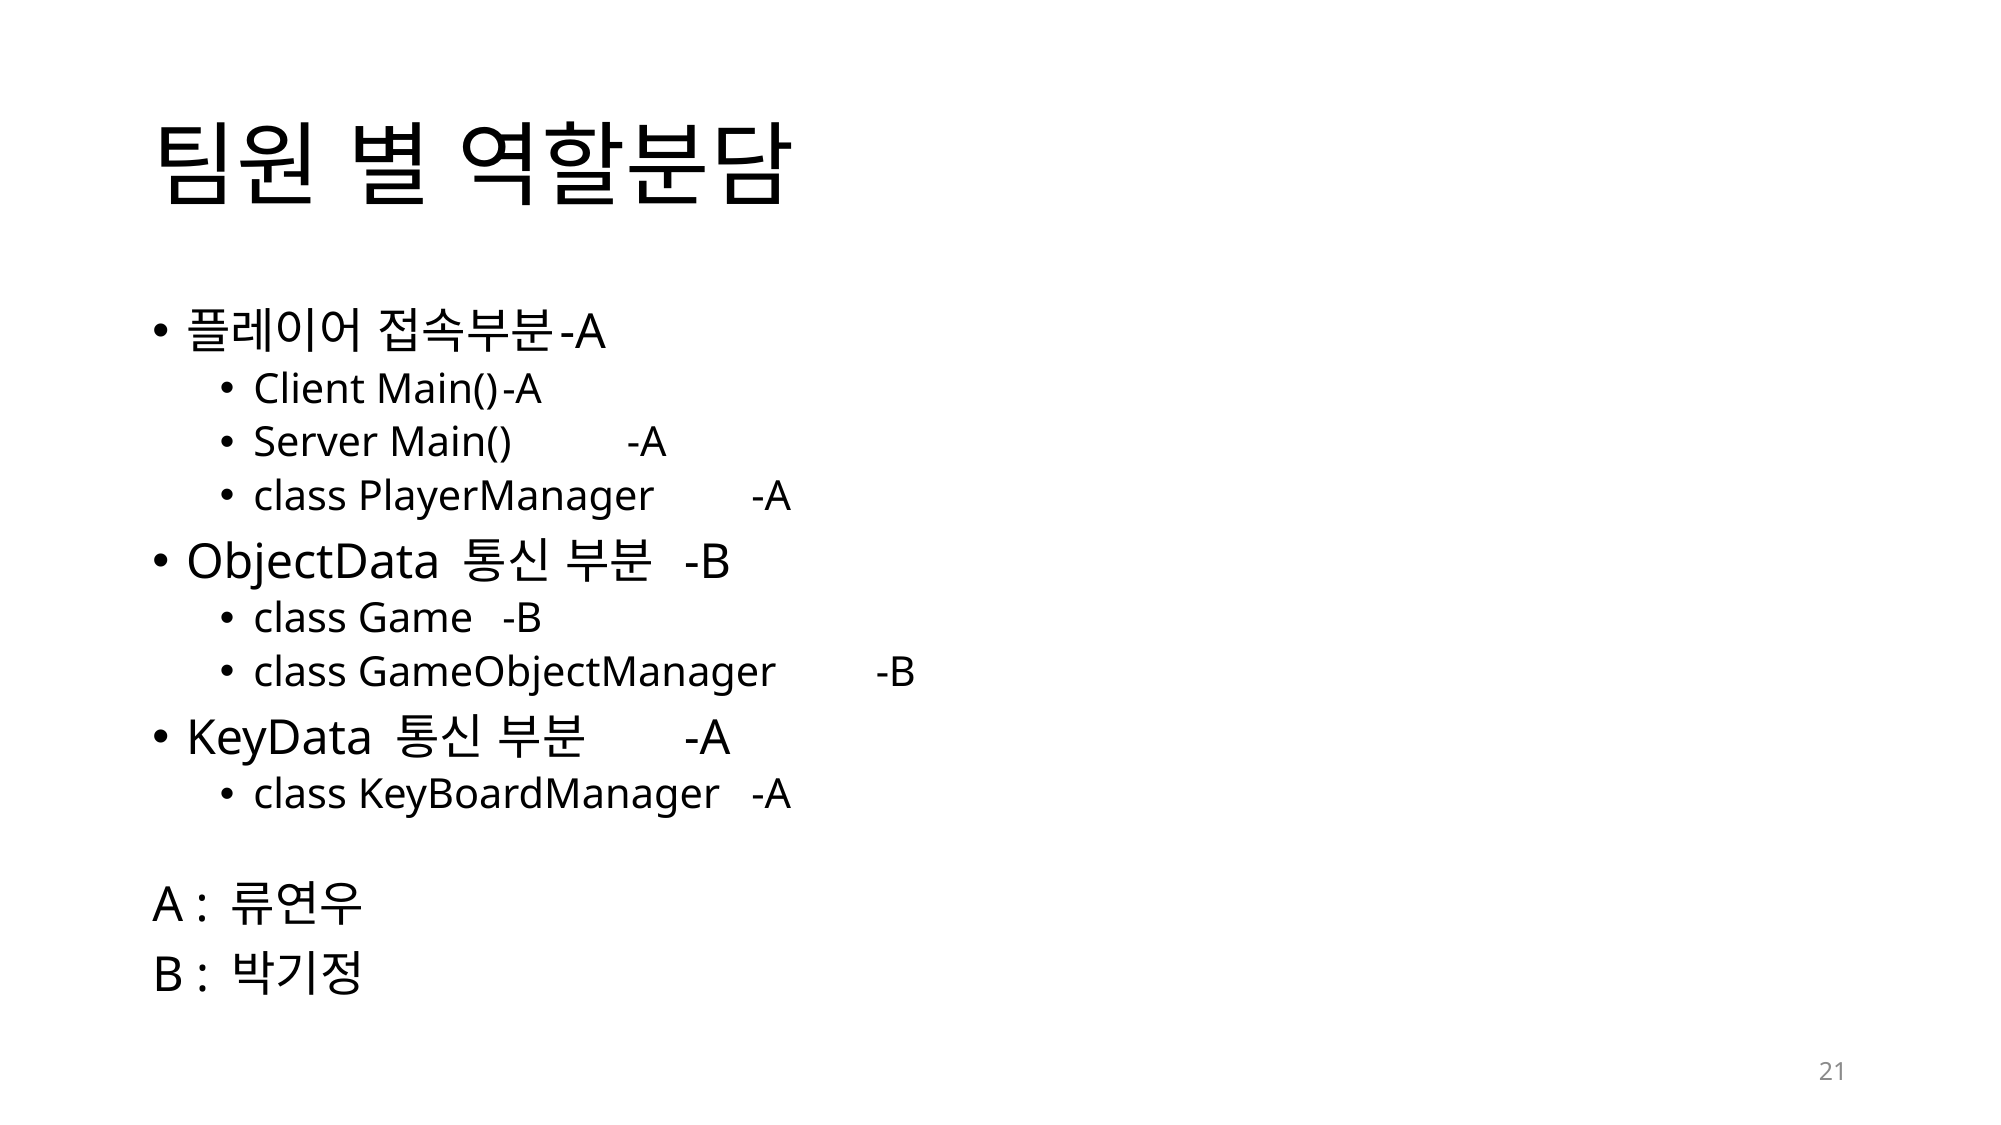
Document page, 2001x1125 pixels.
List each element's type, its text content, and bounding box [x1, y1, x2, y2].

title 팀원 별 역할분담 [137, 59, 1863, 278]
list 플레이어 접속부분 -A Client Main() -A Server Main() -A class PlayerManager -A ObjectData 통신 부분 -B class Game -B class GameObjectManager -B KeyData 통신 부분 -A class KeyBoardManager -A A : 류연우 B : 박기정 [137, 299, 1863, 1014]
slide_number 21 [1412, 1042, 1863, 1103]
